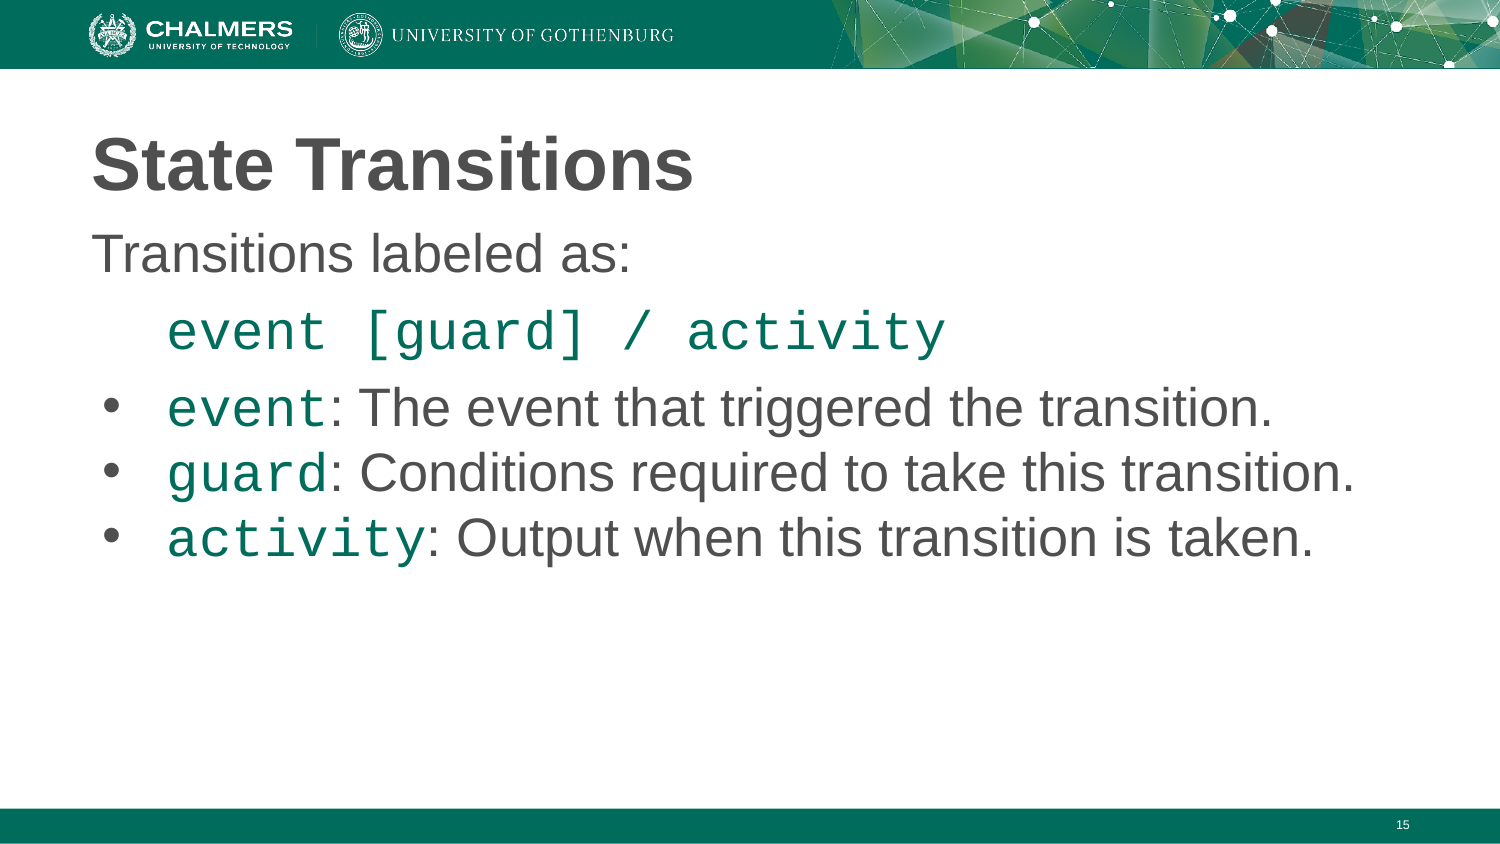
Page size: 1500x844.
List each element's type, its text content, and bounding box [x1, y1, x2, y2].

picture [64, 0, 696, 85]
title State Transitions [76, 100, 1425, 210]
picture [759, 0, 1500, 68]
slide_number ‹#› [1074, 809, 1425, 844]
list Transitions labeled as: event [guard] / activity event: The event that triggered the transition. guard: Conditions required to take this transition. activity: Output when this transition is taken. [76, 210, 1425, 782]
